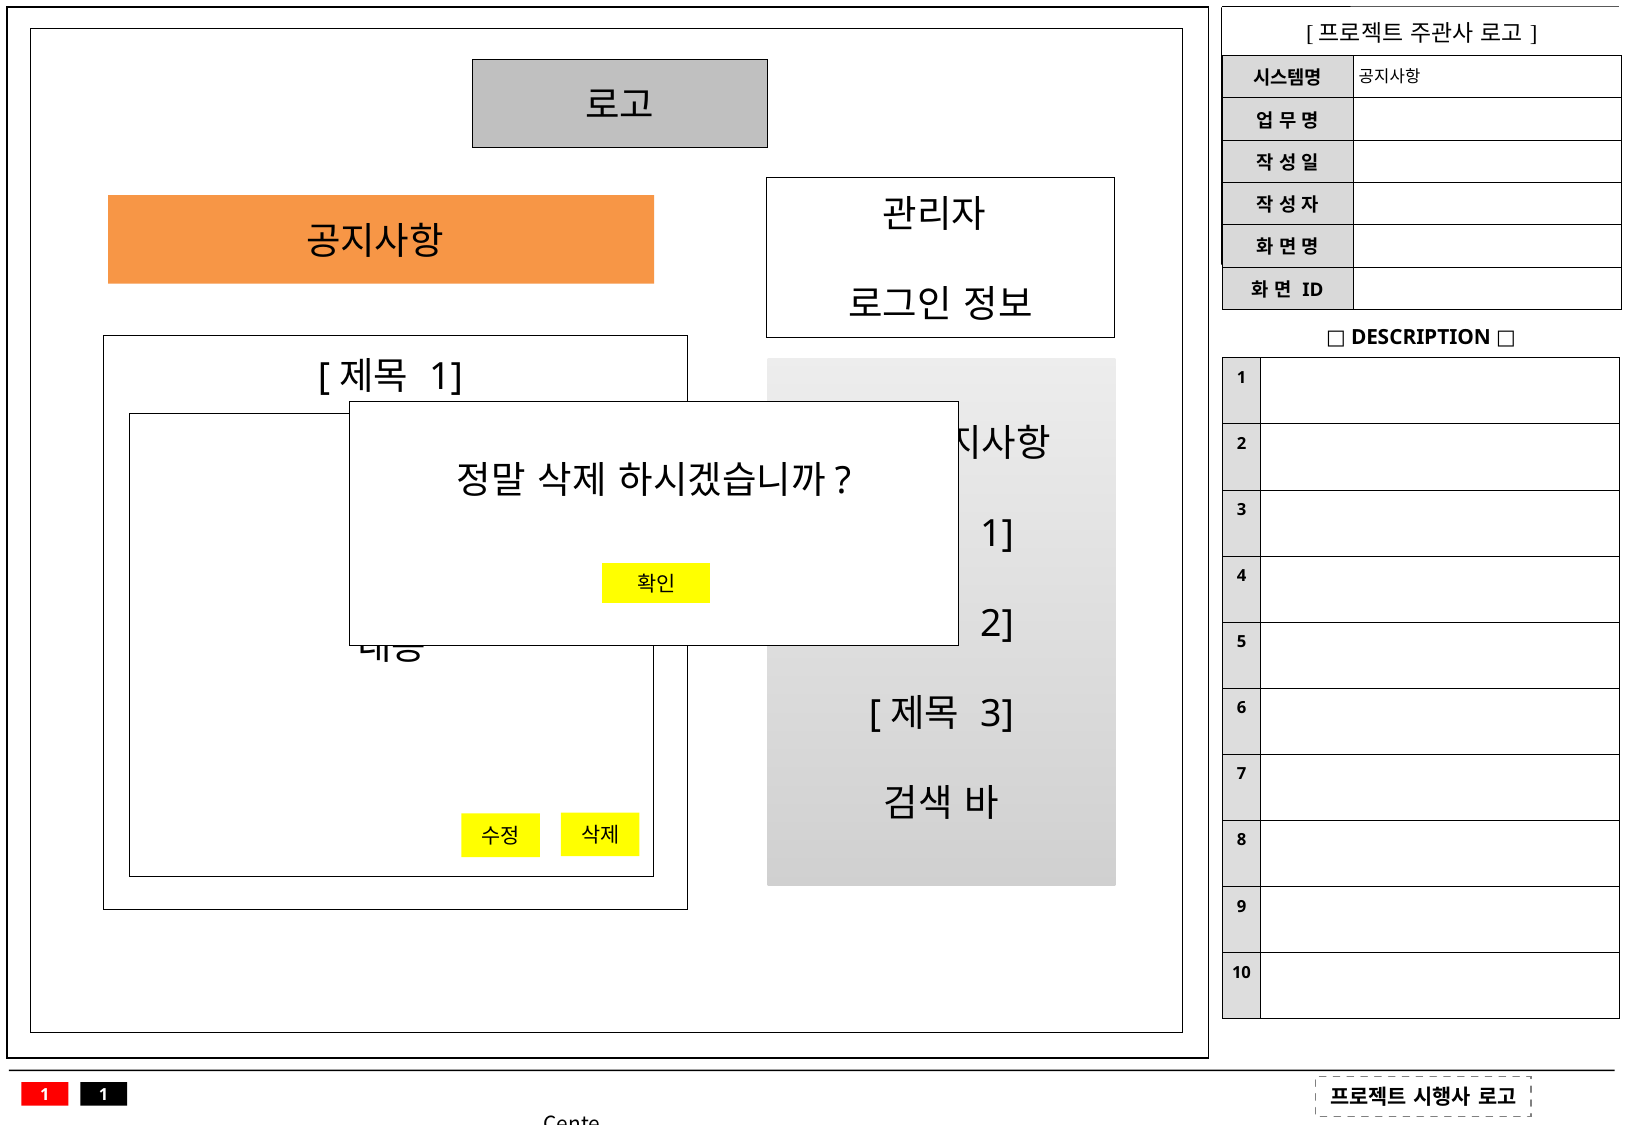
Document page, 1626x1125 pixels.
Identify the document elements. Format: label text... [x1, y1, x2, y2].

table_cell 2 [1223, 424, 1260, 490]
table_cell 5 [1223, 623, 1260, 688]
text_box 최근 공지사항 [제목 1] [제목 2] [제목 3] 검색 바 [767, 358, 1116, 886]
text_box 관리자 로그인 정보 [766, 177, 1115, 338]
text_box [제목 1] [103, 335, 688, 910]
table_cell [1261, 623, 1619, 688]
table_cell 작 성 자 [1223, 183, 1353, 224]
text_box 공지사항 [106, 193, 656, 286]
table_header □ DESCRIPTION □ [1223, 314, 1619, 357]
text_box [30, 28, 1183, 1033]
table_cell 8 [1223, 821, 1260, 886]
text_box 로고 [472, 59, 768, 148]
table_cell [1354, 183, 1621, 224]
table_cell [1261, 821, 1619, 886]
text_box 삭제 [559, 810, 642, 858]
text_box 1 [80, 1082, 128, 1106]
table_cell 1 [1223, 358, 1260, 423]
table_cell [1354, 268, 1621, 309]
table_cell 3 [1223, 491, 1260, 556]
table_cell 4 [1223, 557, 1260, 622]
table_cell [1261, 953, 1619, 1018]
table_cell 업 무 명 [1223, 98, 1353, 140]
table_cell [1354, 225, 1621, 267]
table_cell 6 [1223, 689, 1260, 754]
text_box 수정 [459, 811, 542, 859]
text_box [9, 18, 1191, 94]
table_cell 10 [1223, 953, 1260, 1018]
table_header [프로젝트 주관사 로고] [1222, 7, 1621, 55]
table_cell [1354, 141, 1621, 182]
text_box 내용 [129, 413, 654, 877]
table_cell [1261, 557, 1619, 622]
table_cell 9 [1223, 887, 1260, 952]
table_cell 화 면 명 [1223, 225, 1353, 267]
table_cell 시스템명 [1223, 56, 1353, 97]
text_box Center [529, 1103, 623, 1125]
table_cell 화 면 ID [1223, 268, 1353, 309]
table_cell [1354, 98, 1621, 140]
text_box 확인 [598, 559, 714, 607]
table_cell [1261, 424, 1619, 490]
table_cell [1261, 755, 1619, 820]
table_cell [1261, 491, 1619, 556]
table_cell 7 [1223, 755, 1260, 820]
table_cell [1261, 689, 1619, 754]
table_cell 공지사항 [1354, 56, 1621, 97]
text_box 정말 삭제 하시겠습니까? [349, 401, 959, 646]
table_cell [1261, 358, 1619, 423]
table_cell [1261, 887, 1619, 952]
table_cell 작 성 일 [1223, 141, 1353, 182]
text_box 1 [21, 1082, 69, 1106]
